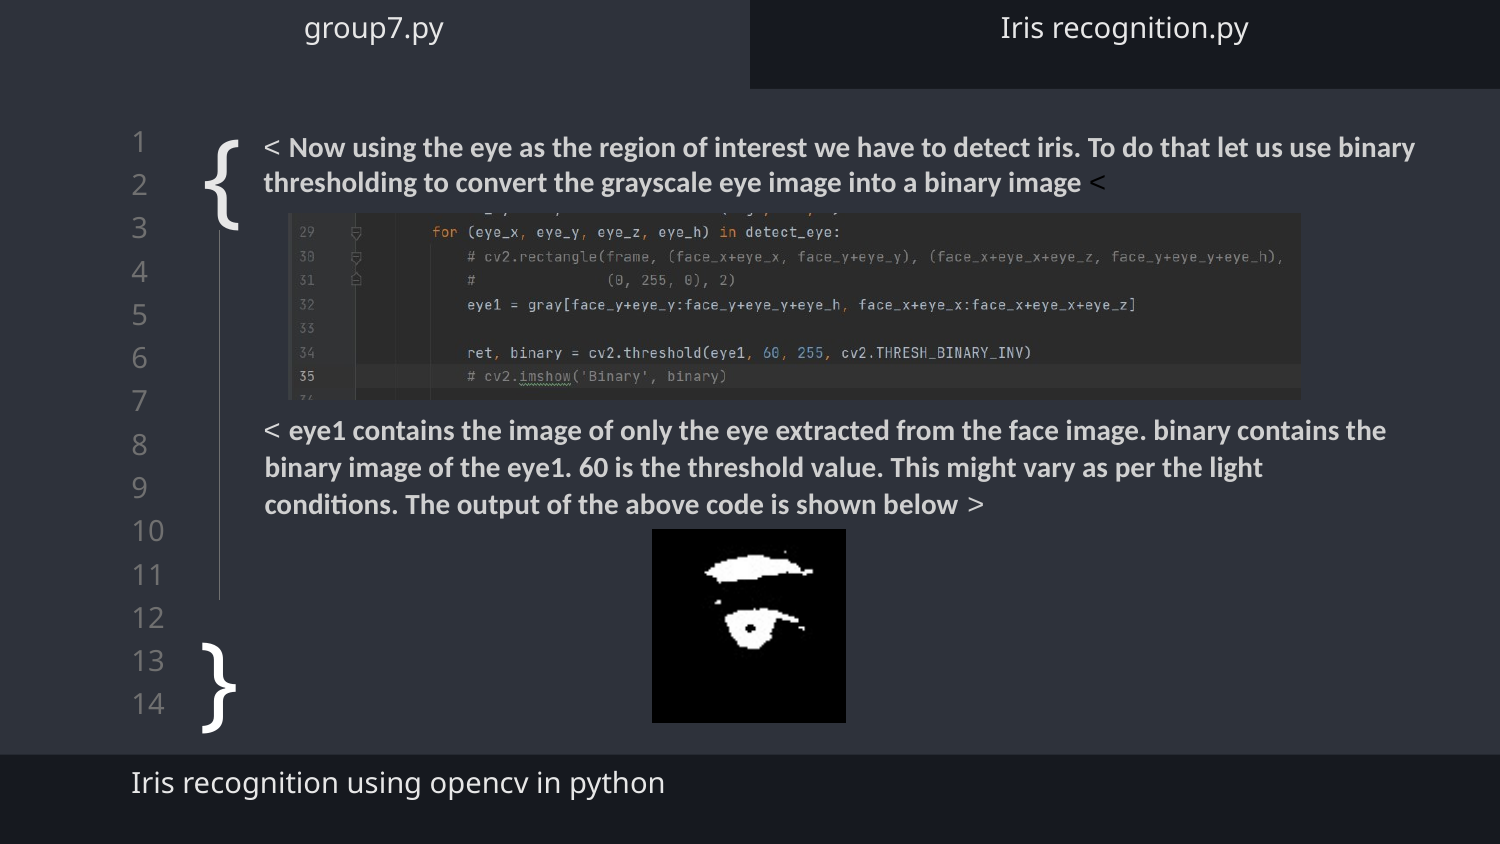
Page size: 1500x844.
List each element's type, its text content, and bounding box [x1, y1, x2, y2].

picture [288, 212, 1302, 400]
text_box < eye1 contains the image of only the eye extracted from the face image. binary contains the binary image of the eye1. 60 is the threshold value. This might vary as per the light conditions. The output of the above code is shown below > [265, 400, 1417, 528]
title { [187, 95, 232, 182]
picture [651, 529, 847, 724]
text_box < Now using the eye as the region of interest we have to detect iris. To do that let us use binary thresholding to convert the grayscale eye image into a binary image < [248, 120, 1468, 206]
subtitle group7.py [0, 15, 749, 74]
subtitle Iris recognition using opencv in python [116, 770, 915, 829]
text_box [177, 230, 262, 756]
subtitle Iris recognition.py [750, 15, 1500, 74]
